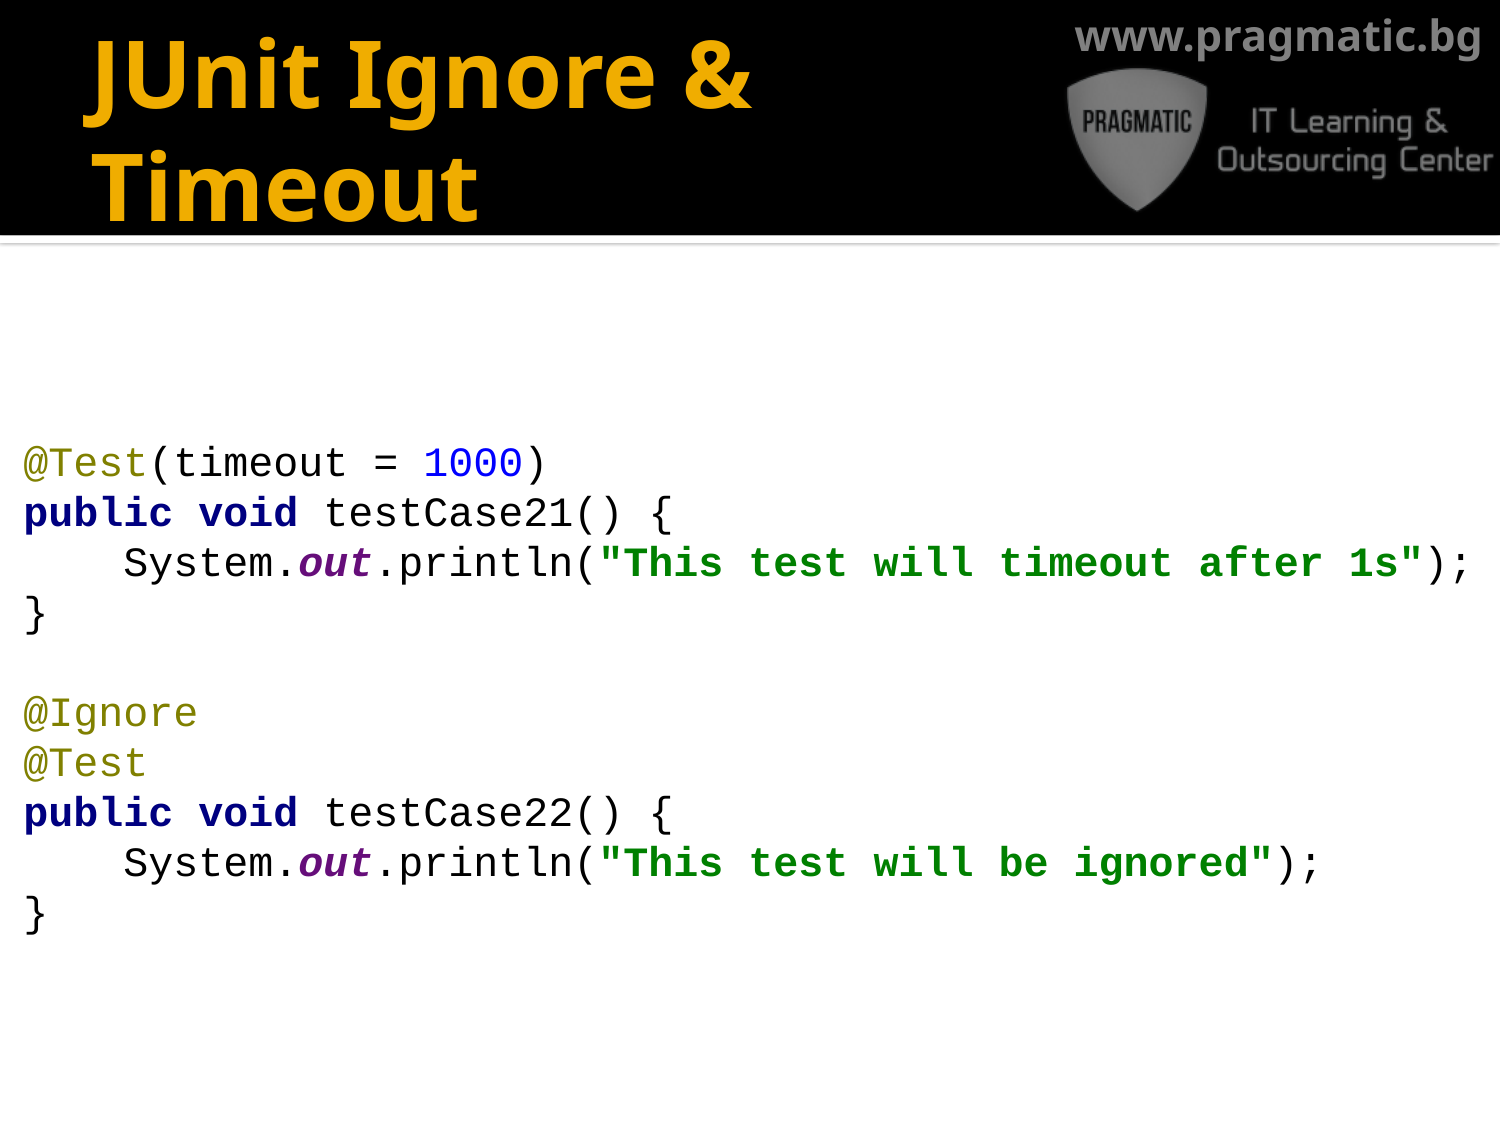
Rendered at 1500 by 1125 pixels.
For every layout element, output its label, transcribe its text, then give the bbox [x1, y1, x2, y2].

title JUnit Ignore & Timeout [75, 24, 1063, 231]
picture [1063, 62, 1500, 217]
text_box @Test(timeout = 1000) public void testCase21() { System.out.println("This test will timeout after 1s"); } @Ignore @Test public void testCase22() { System.out.println("This test will be ignored"); } [8, 427, 1489, 943]
